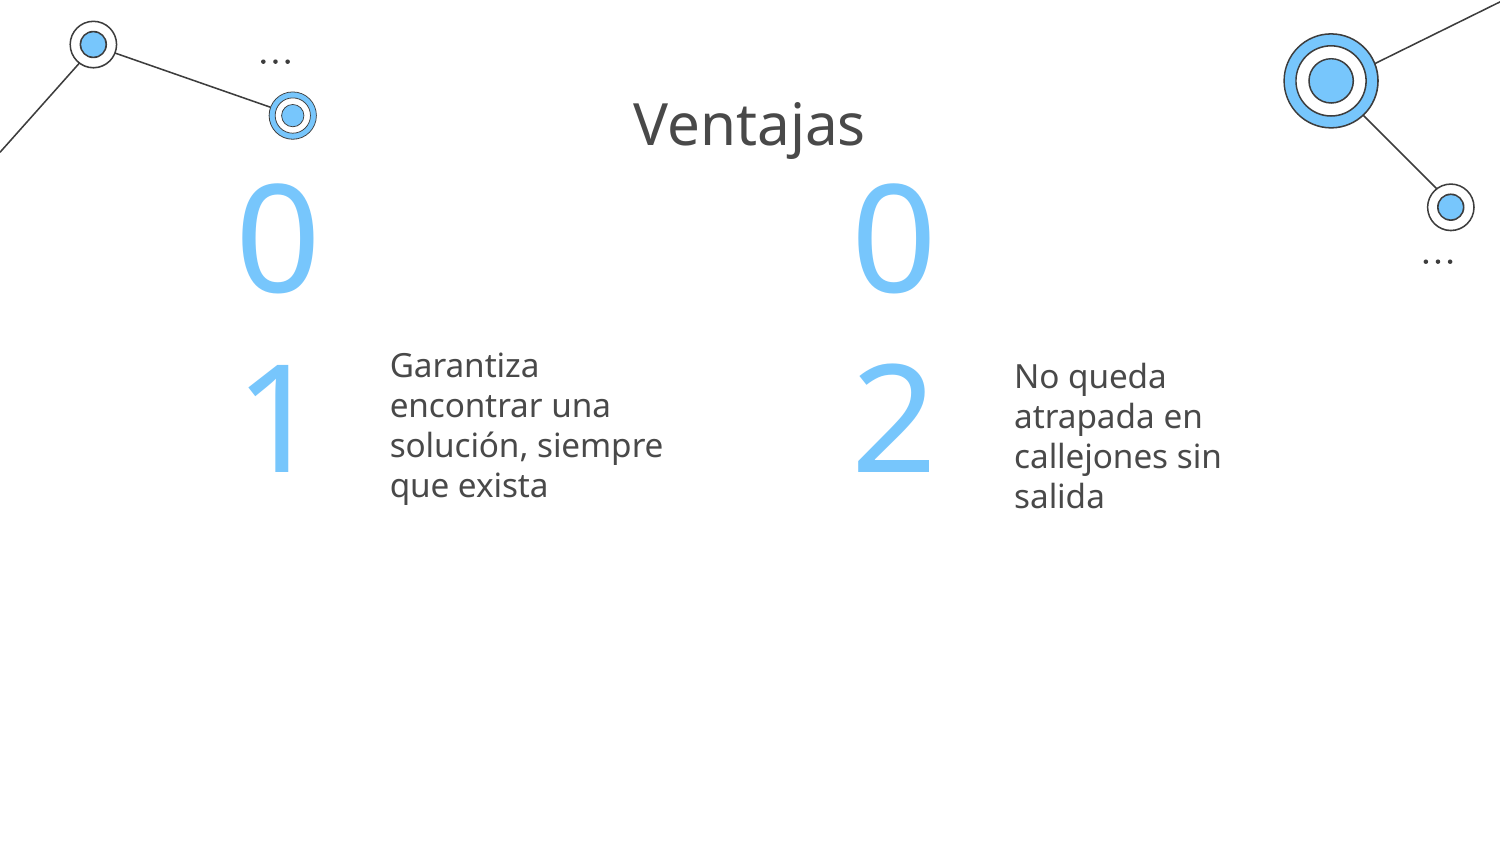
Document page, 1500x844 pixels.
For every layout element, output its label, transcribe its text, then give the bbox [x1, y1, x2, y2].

text_box 01 [181, 340, 375, 518]
text_box 02 [797, 340, 991, 518]
subtitle Garantiza encontrar una solución, siempre que exista [374, 329, 694, 455]
subtitle No queda atrapada en callejones sin salida [999, 340, 1319, 465]
title Ventajas [257, 72, 1243, 171]
